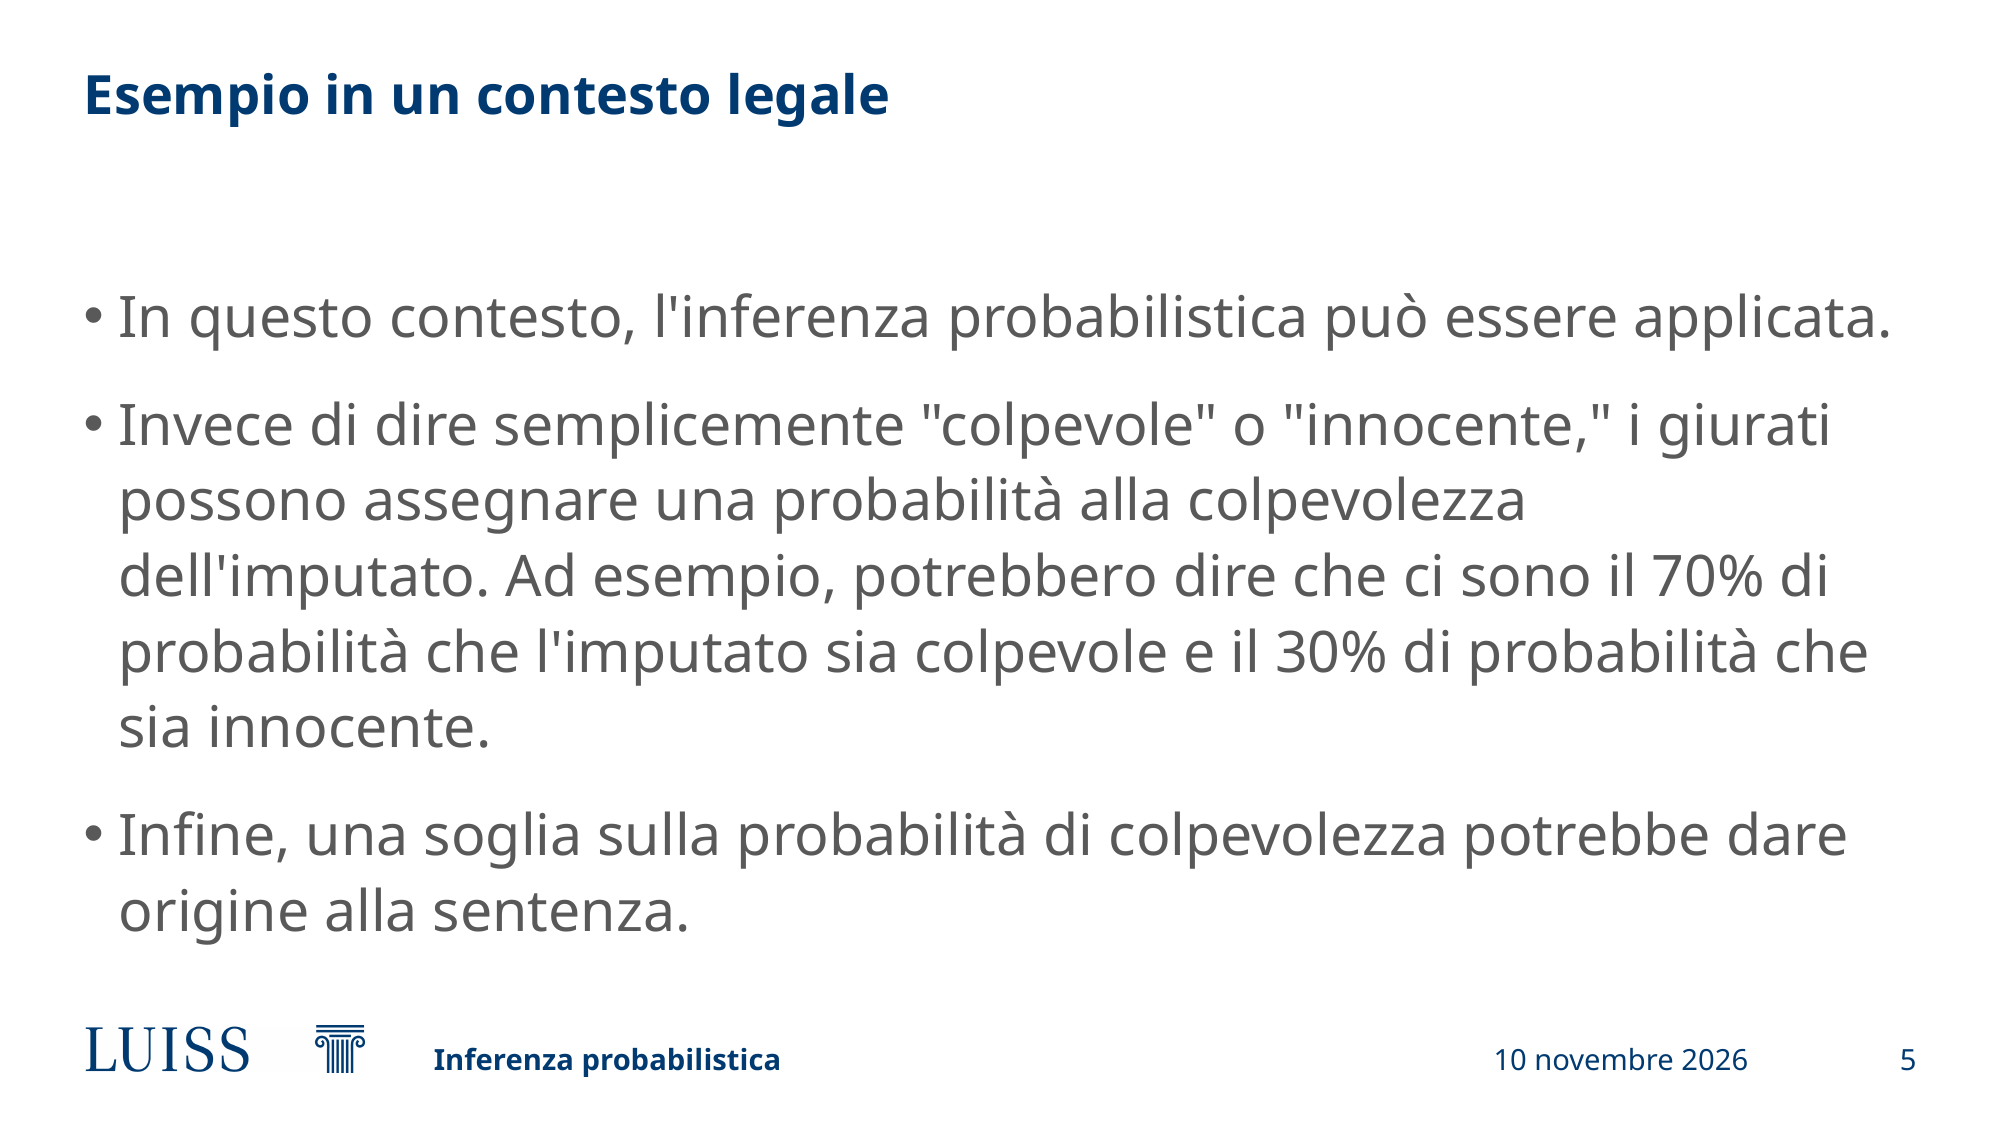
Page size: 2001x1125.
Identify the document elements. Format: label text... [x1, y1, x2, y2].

picture [84, 1025, 366, 1073]
title Esempio in un contesto legale [68, 59, 1910, 223]
footer Inferenza probabilistica [422, 1021, 1359, 1081]
list In questo contesto, l'inferenza probabilistica può essere applicata. Invece di dire semplicemente "colpevole" o "innocente," i giurati possono assegnare una probabilità alla colpevolezza dell'imputato. Ad esempio, potrebbero dire che ci sono il 70% di probabilità che l'imputato sia colpevole e il 30% di probabilità che sia innocente. Infine, una soglia sulla probabilità di colpevolezza potrebbe dare origine alla sentenza. [68, 252, 1910, 964]
slide_number 5 [1787, 1021, 1929, 1081]
slide_number 26 settembre 2023 [1385, 1021, 1761, 1081]
